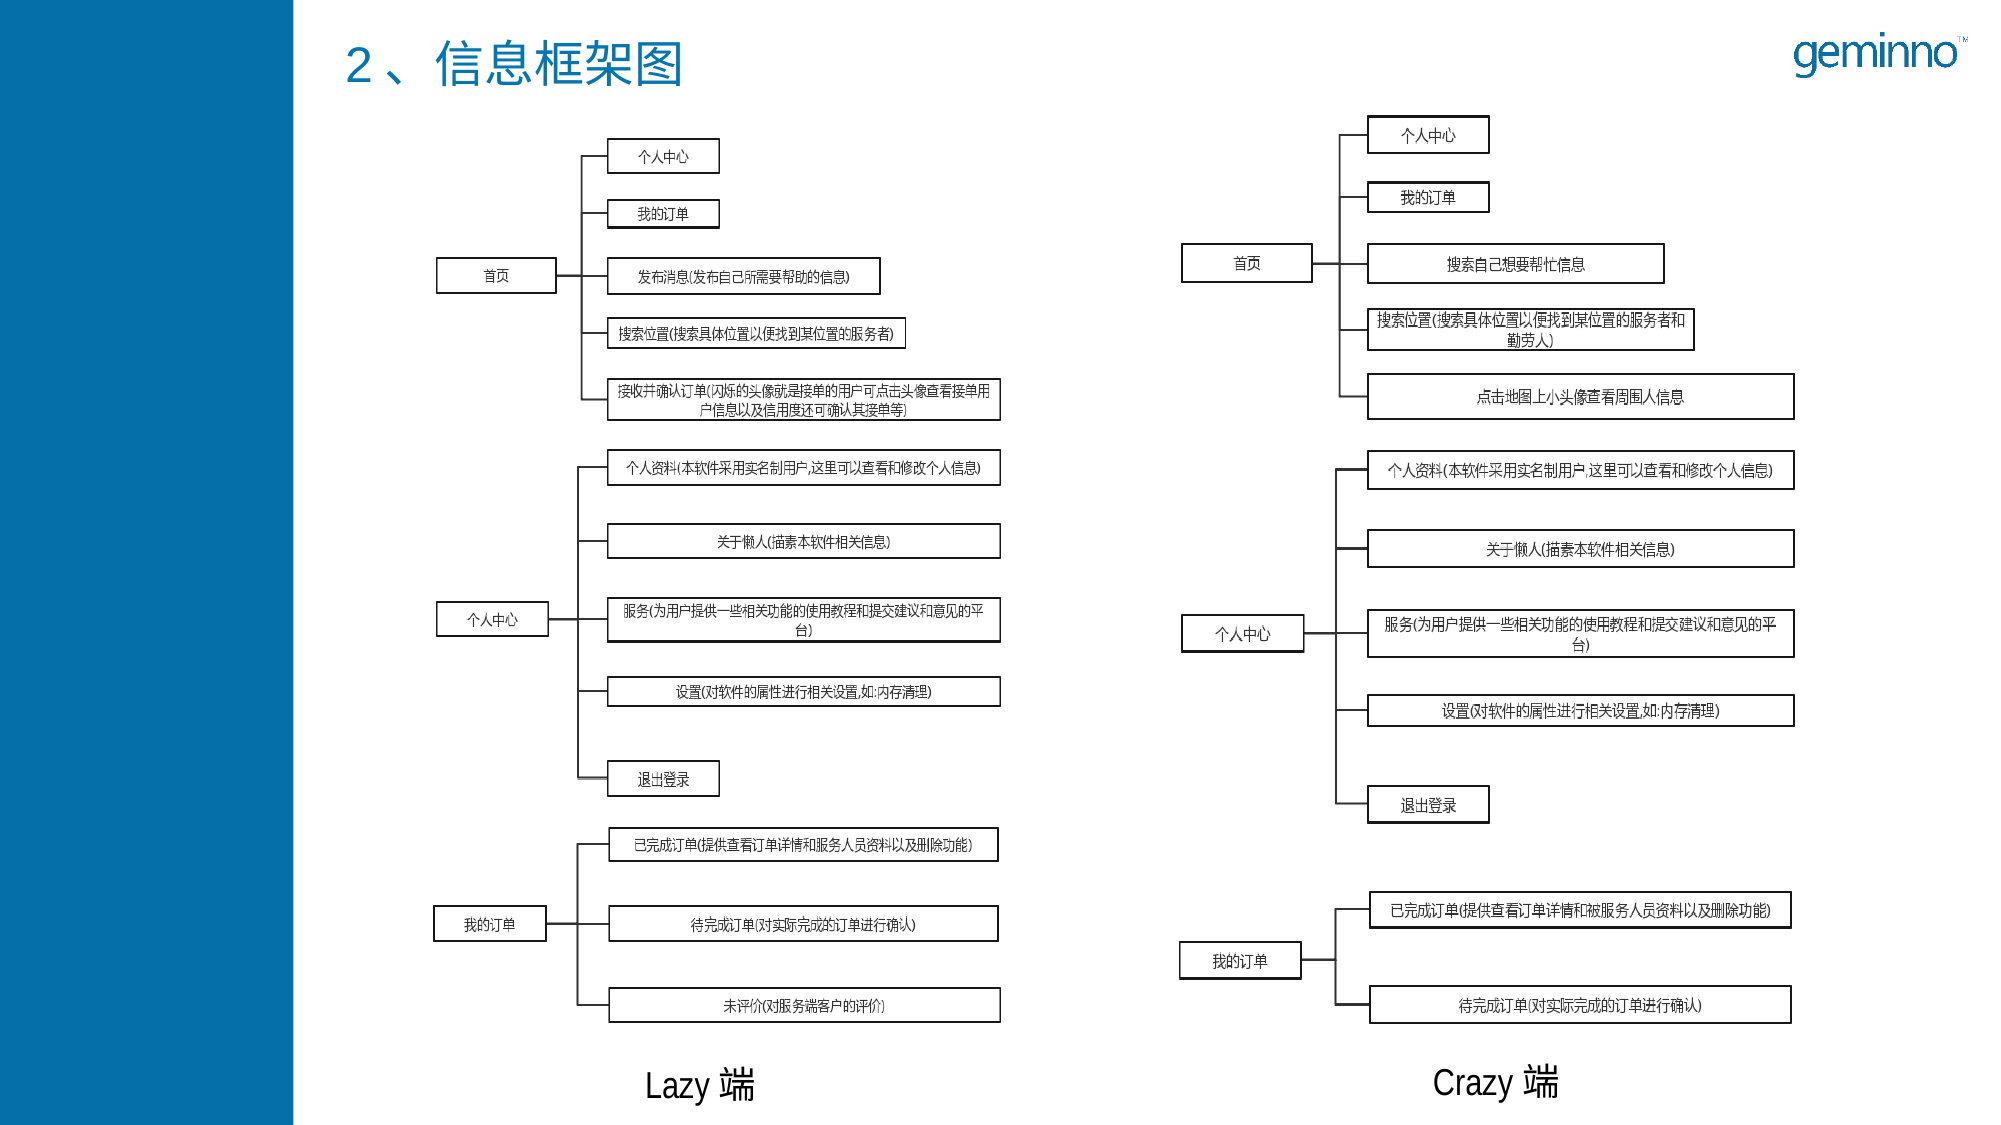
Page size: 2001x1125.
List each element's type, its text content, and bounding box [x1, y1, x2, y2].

picture [1135, 32, 1968, 1058]
text_box Crazy端 [1418, 1058, 1594, 1111]
picture [1799, 46, 1812, 63]
text_box Lazy端 [630, 1055, 792, 1114]
list 2、信息框架图 [330, 31, 1034, 117]
picture [393, 91, 1027, 1055]
